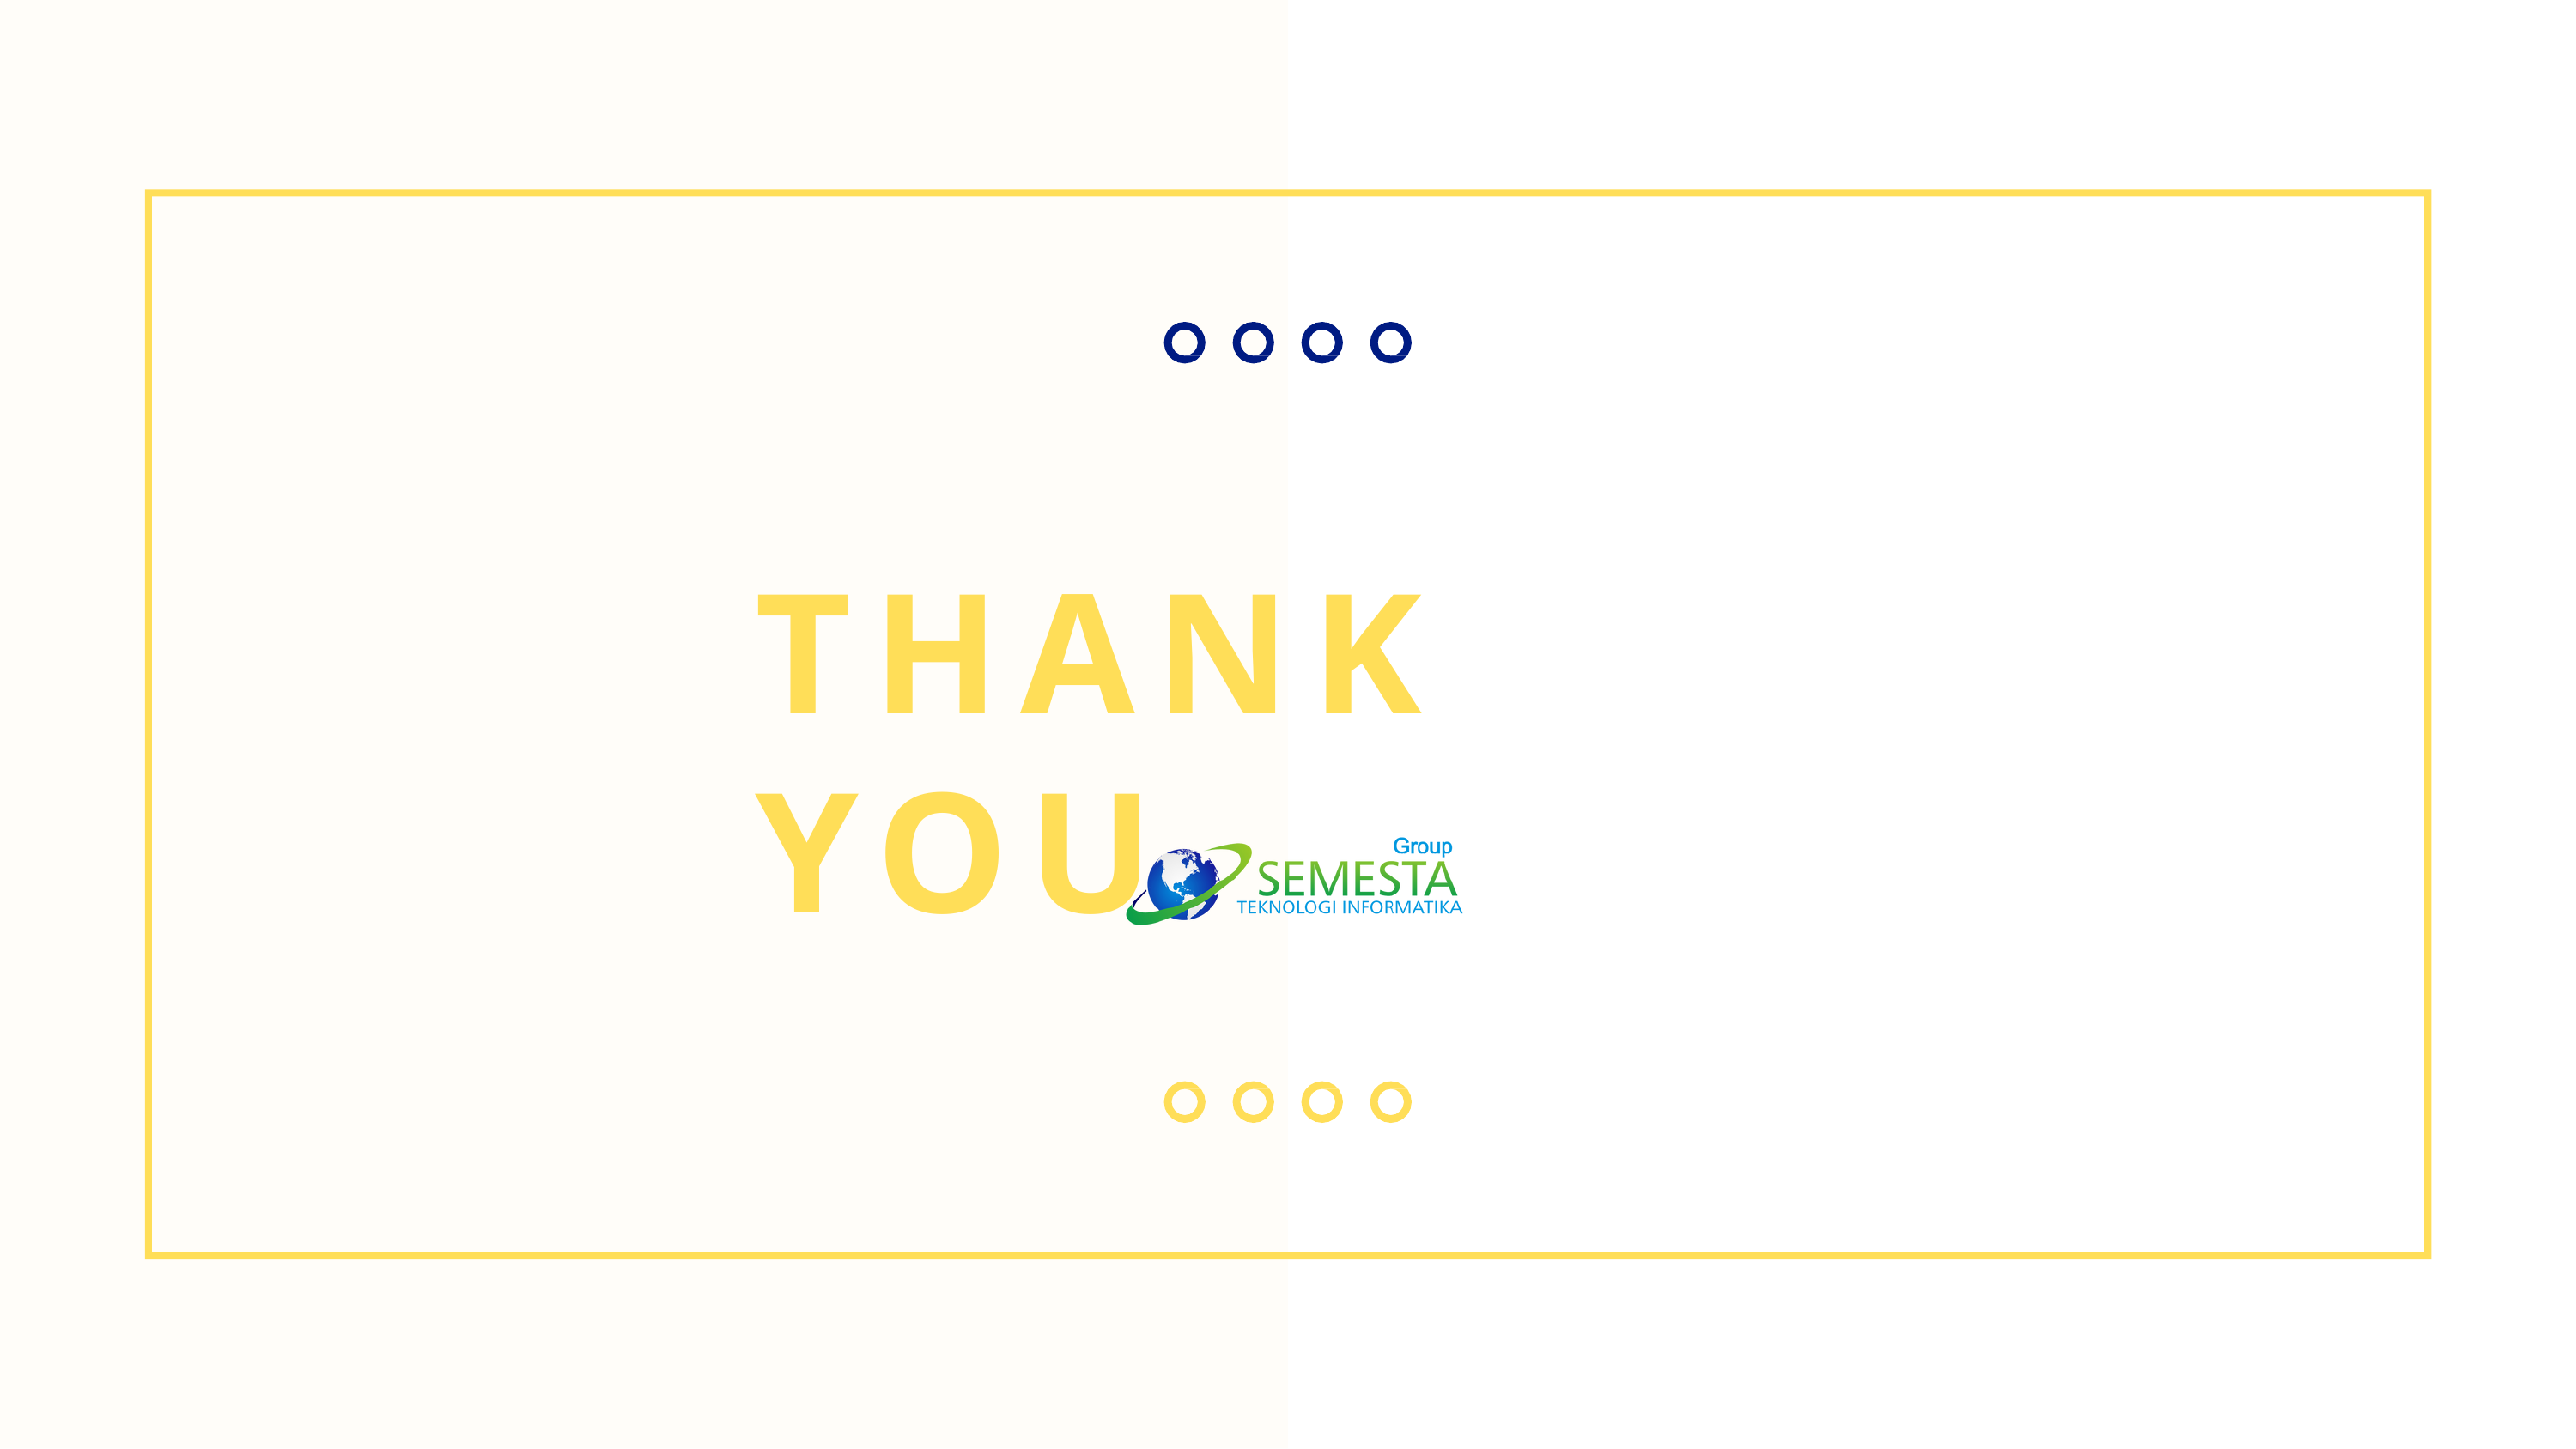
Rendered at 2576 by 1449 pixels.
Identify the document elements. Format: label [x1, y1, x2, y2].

text_box [0, 0, 2432, 1449]
text_box [1054, 321, 1522, 1124]
